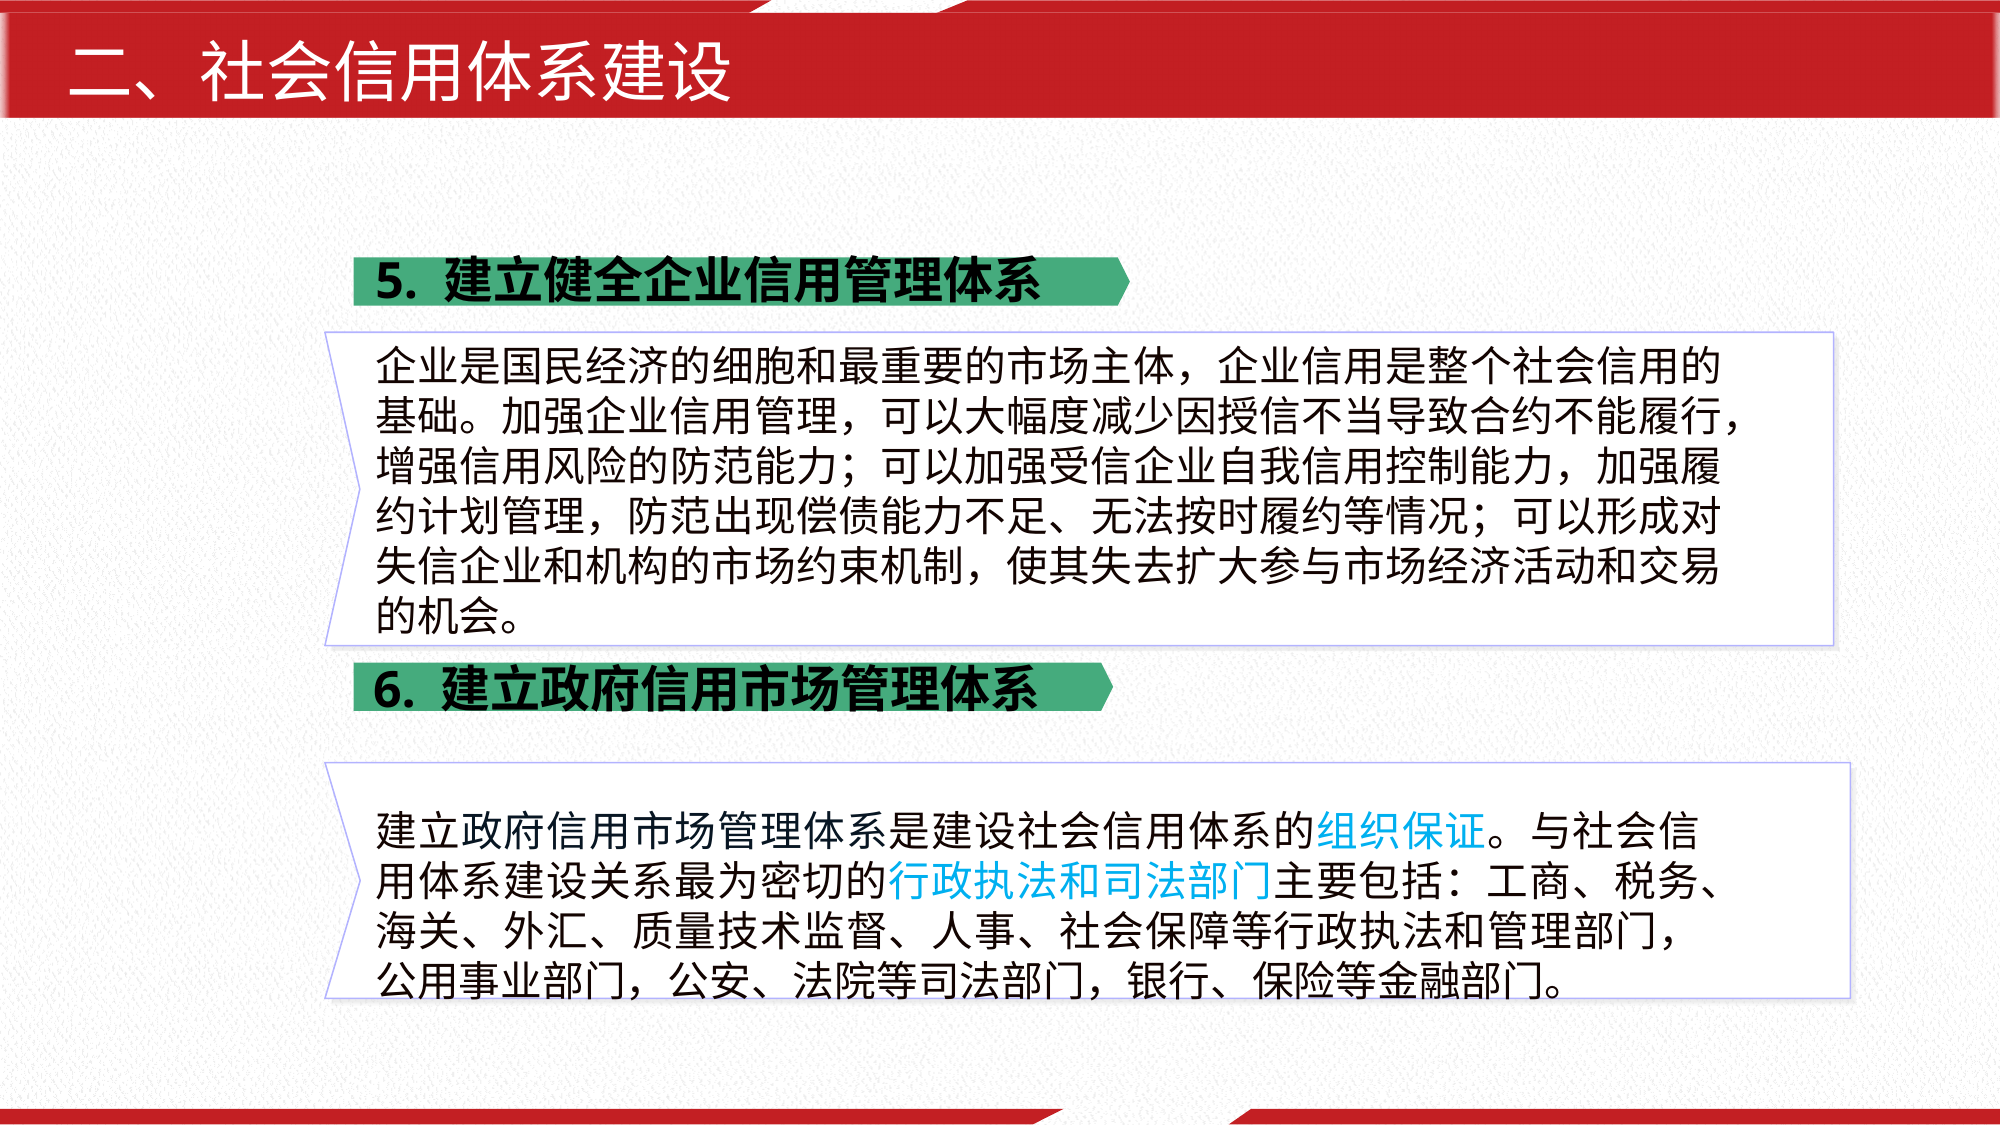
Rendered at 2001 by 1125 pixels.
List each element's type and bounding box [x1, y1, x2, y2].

text_box [0, 118, 2000, 1125]
text_box [0, 0, 2000, 12]
picture [0, 0, 2001, 118]
